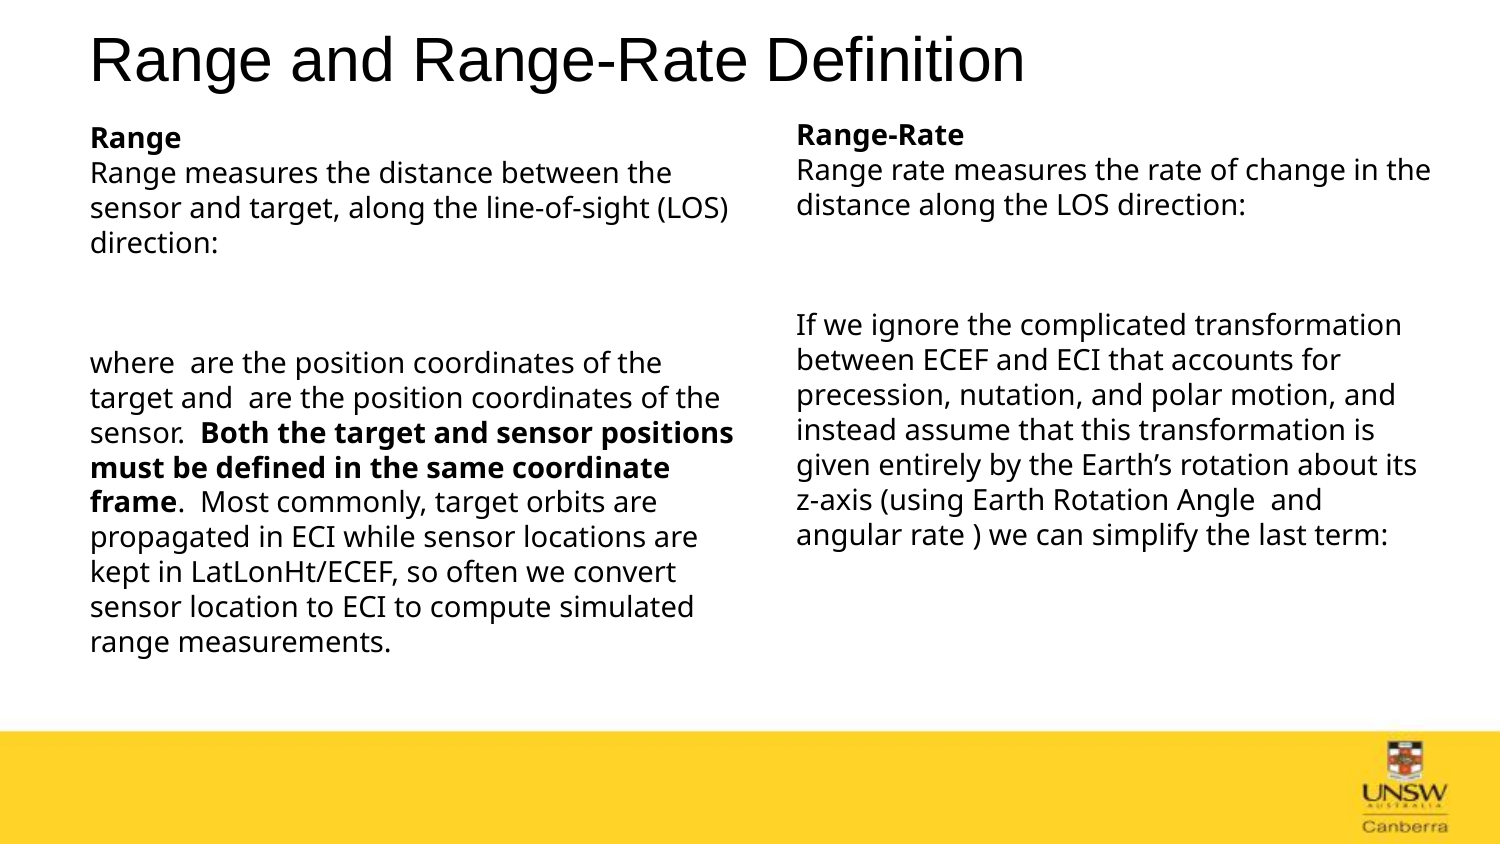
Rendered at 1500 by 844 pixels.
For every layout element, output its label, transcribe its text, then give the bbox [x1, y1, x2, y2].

picture [0, 719, 1500, 844]
title Range and Range-Rate Definition [75, 11, 1425, 110]
